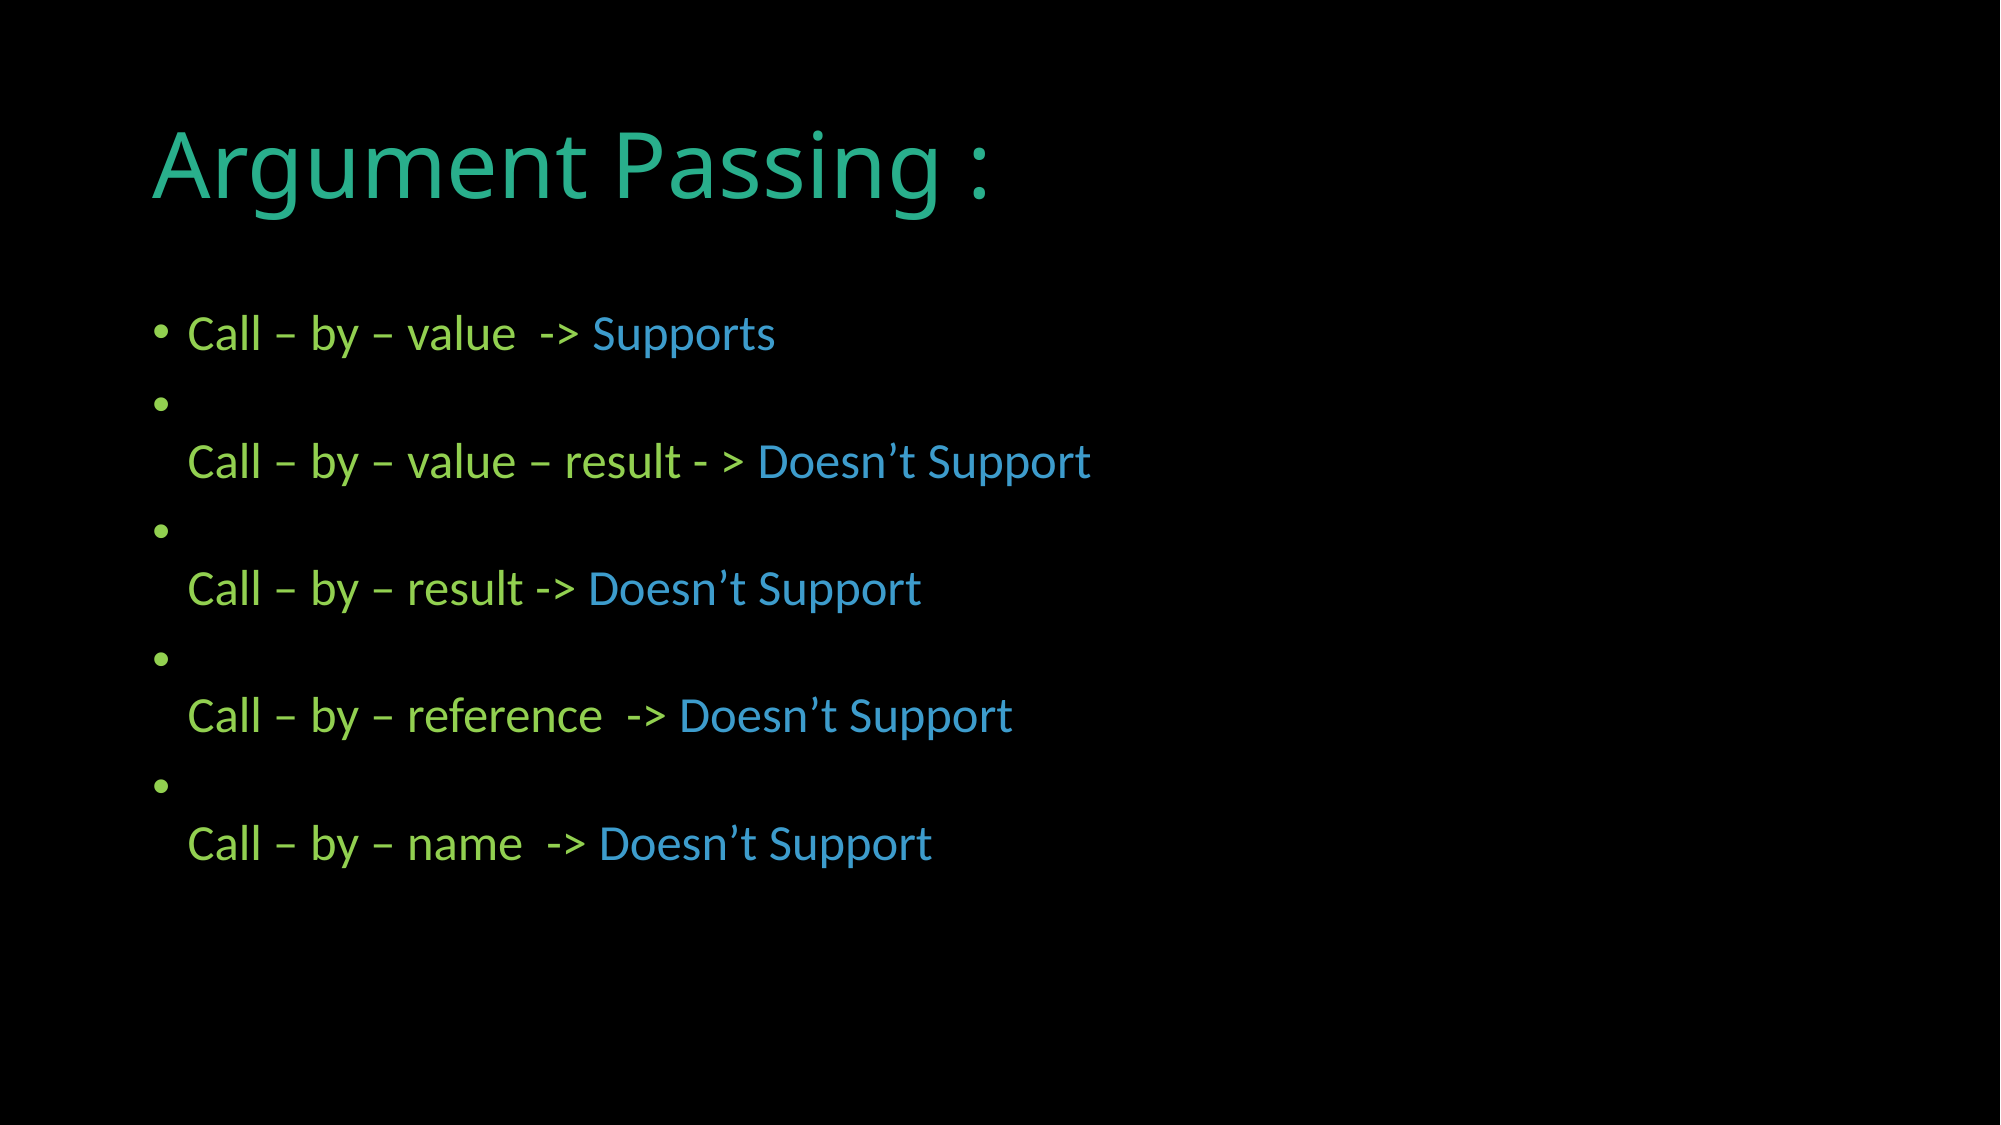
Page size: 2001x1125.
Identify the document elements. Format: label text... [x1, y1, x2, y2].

title Argument Passing : [137, 59, 1863, 278]
list Call – by – value -> Supports Call – by – value – result - > Doesn’t Support Call – by – result -> Doesn’t Support Call – by – reference -> Doesn’t Support Call – by – name -> Doesn’t Support [137, 299, 1863, 1014]
